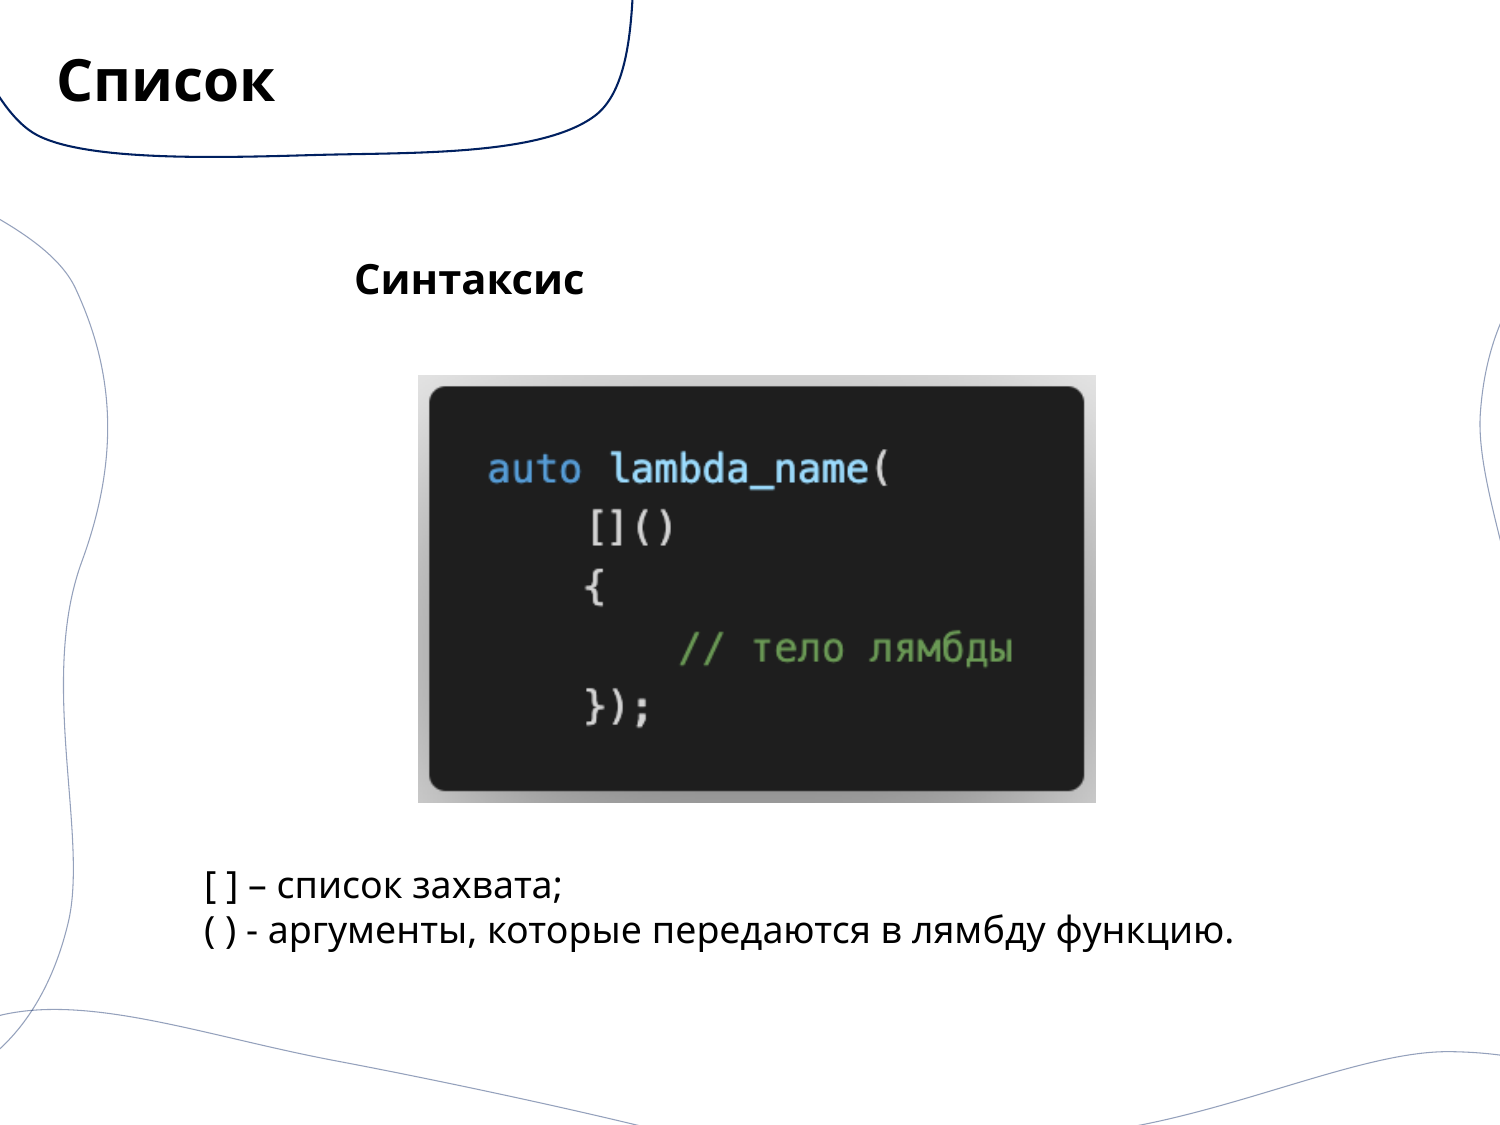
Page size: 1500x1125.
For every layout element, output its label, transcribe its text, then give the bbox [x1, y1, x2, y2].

text_box [1135, 1050, 1500, 1125]
text_box [1478, 321, 1500, 544]
text_box [0, 218, 109, 1014]
picture [418, 375, 1096, 803]
text_box [ ] – список захвата; ( ) - аргументы, которые передаются в лямбду функцию. [189, 854, 1422, 959]
text_box [0, 0, 634, 158]
title Список [574, 109, 605, 130]
text_box [0, 1008, 641, 1125]
text_box Синтаксис [189, 250, 1390, 311]
